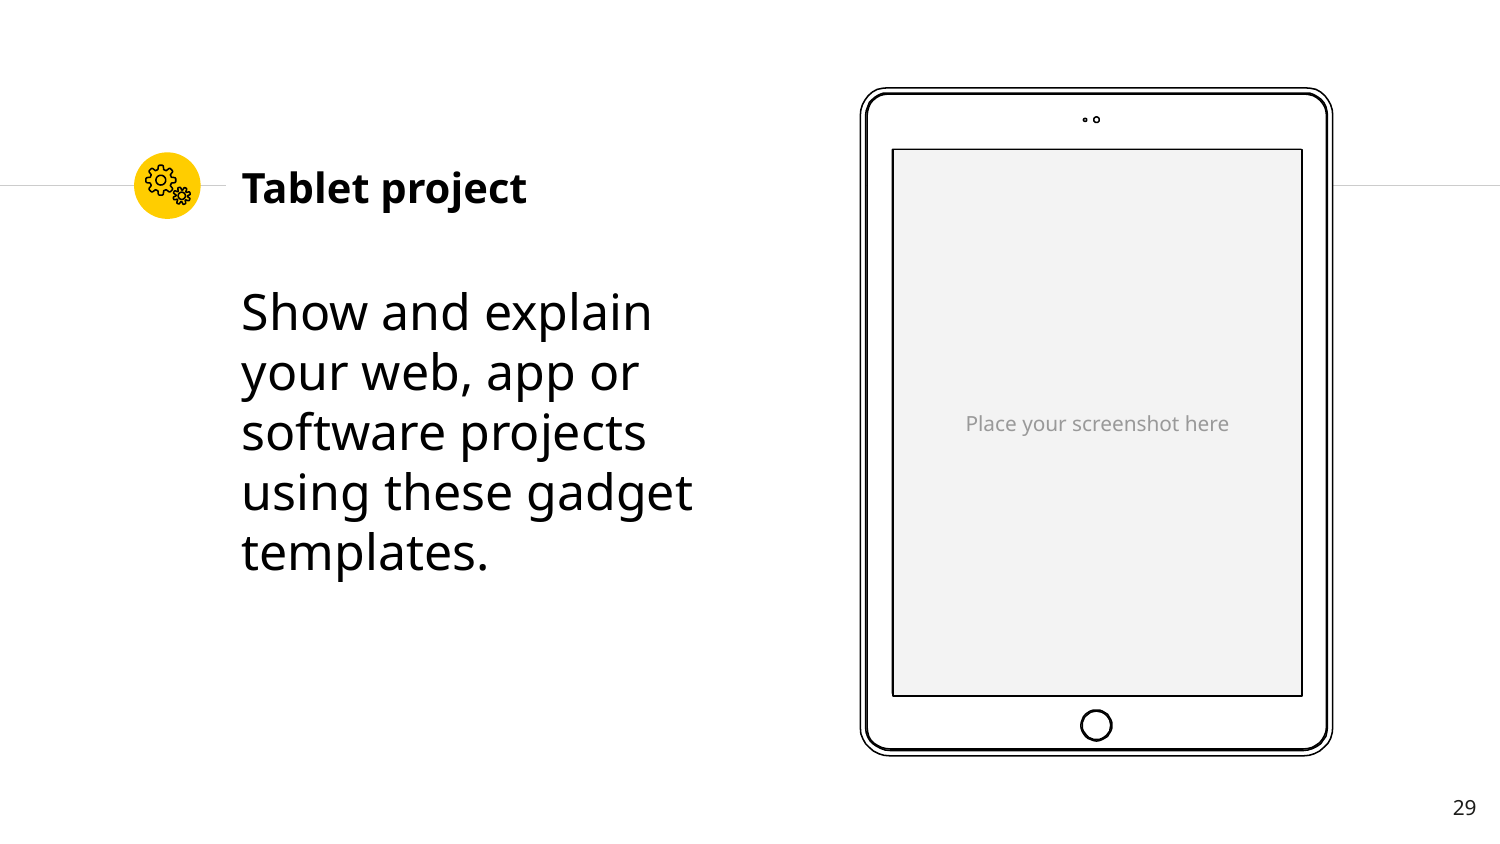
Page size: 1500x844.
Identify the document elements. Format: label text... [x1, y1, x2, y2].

text_box Place your screenshot here [892, 149, 1302, 697]
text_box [145, 164, 191, 205]
list Show and explain your web, app or software projects using these gadget templates. [226, 265, 786, 776]
slide_number 29 [1401, 779, 1492, 844]
title Tablet project [226, 151, 863, 223]
text_box [860, 87, 1333, 756]
